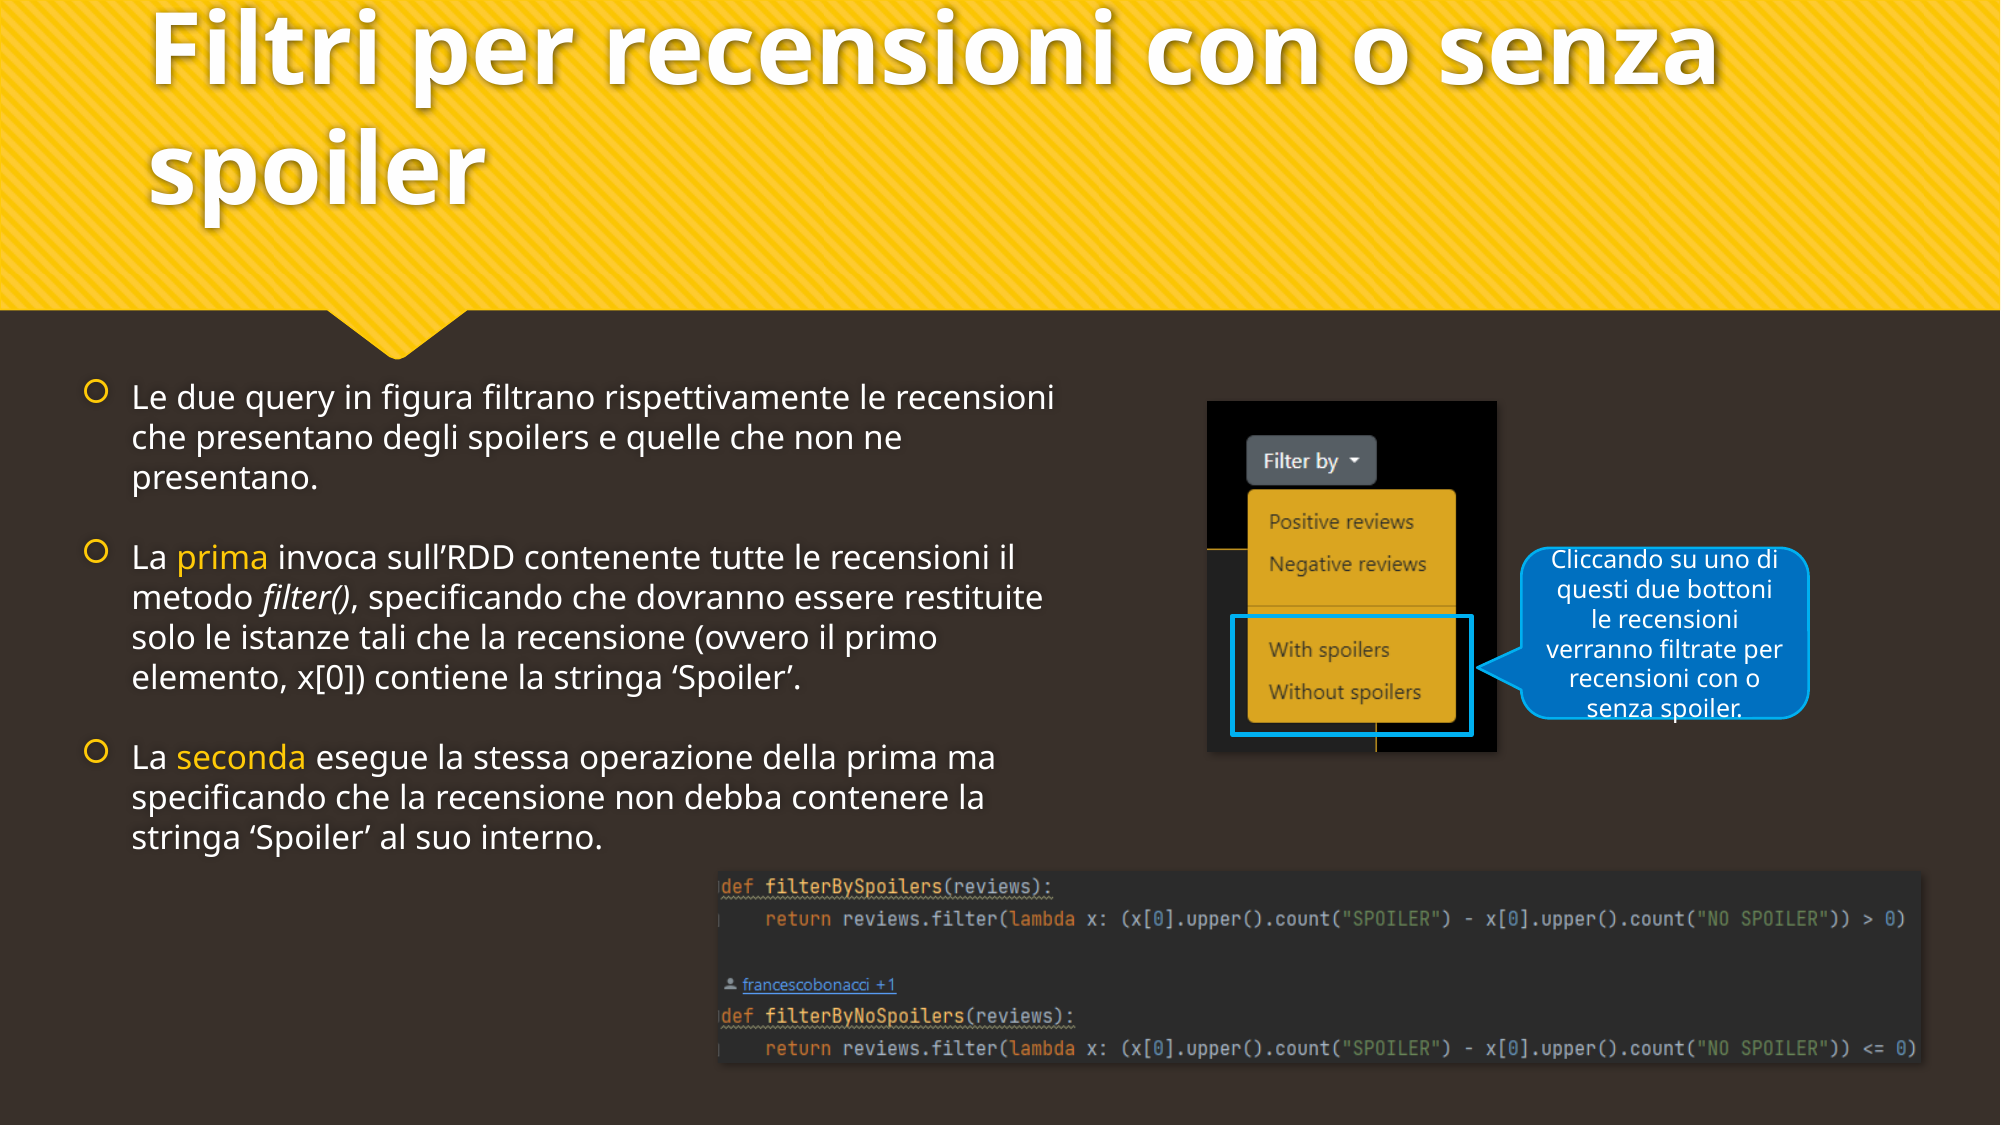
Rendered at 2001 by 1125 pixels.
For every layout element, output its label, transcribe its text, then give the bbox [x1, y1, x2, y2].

list Le due query in figura filtrano rispettivamente le recensioni che presentano degli spoilers e quelle che non ne presentano. La prima invoca sull’RDD contenente tutte le recensioni il metodo filter(), specificando che dovranno essere restituite solo le istanze tali che la recensione (ovvero il primo elemento, x[0]) contiene la stringa ‘Spoiler’. La seconda esegue la stessa operazione della prima ma specificando che la recensione non debba contenere la stringa ‘Spoiler’ al suo interno. [66, 366, 1094, 866]
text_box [1207, 401, 1809, 752]
picture [717, 871, 1922, 1063]
title Filtri per recensioni con o senza spoiler [132, 73, 1868, 233]
